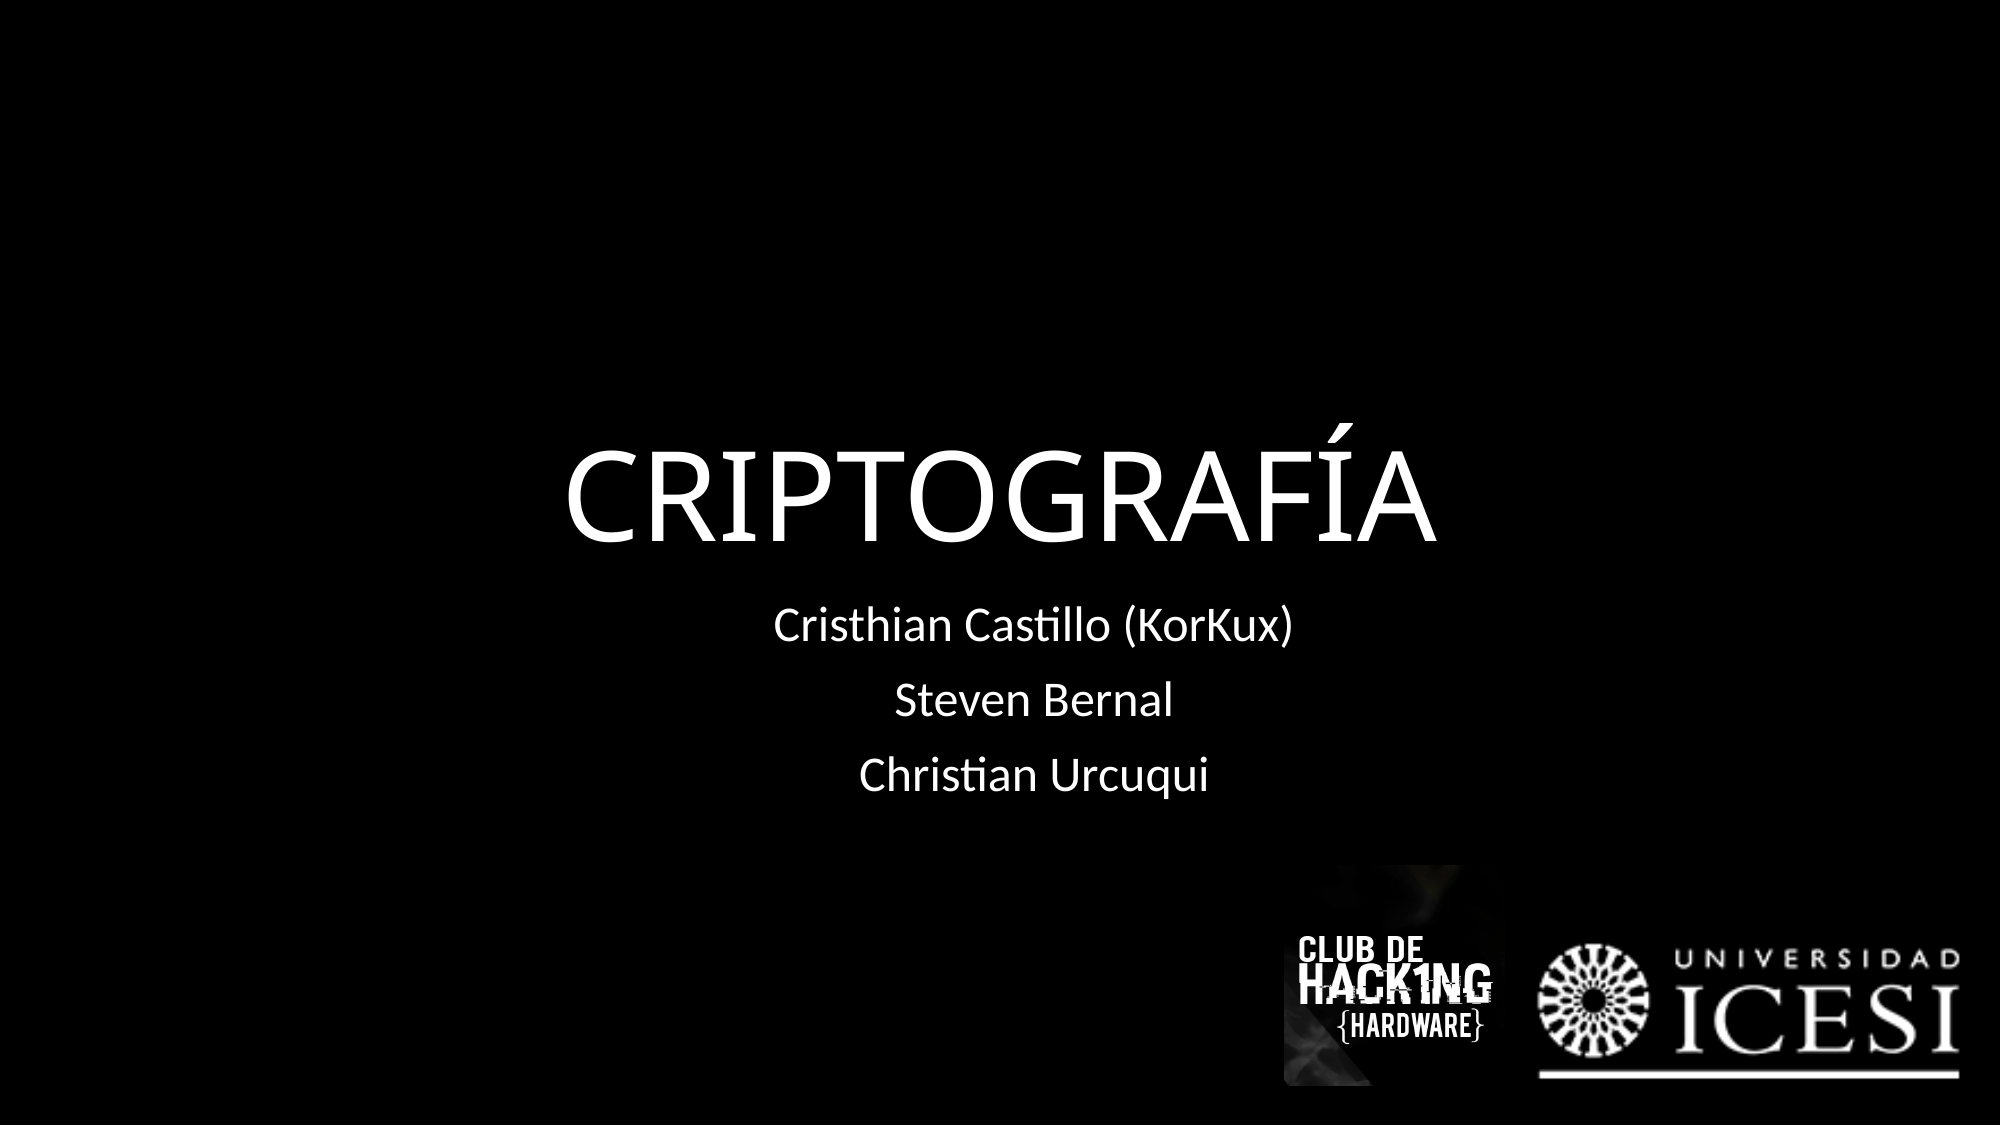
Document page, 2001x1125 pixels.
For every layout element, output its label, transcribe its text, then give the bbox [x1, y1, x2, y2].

title CRIPTOGRAFÍA [249, 184, 1750, 576]
picture [1284, 865, 1505, 1086]
picture [1529, 940, 1971, 1086]
subtitle Cristhian Castillo (KorKux) Steven Bernal Christian Urcuqui [249, 590, 1819, 866]
